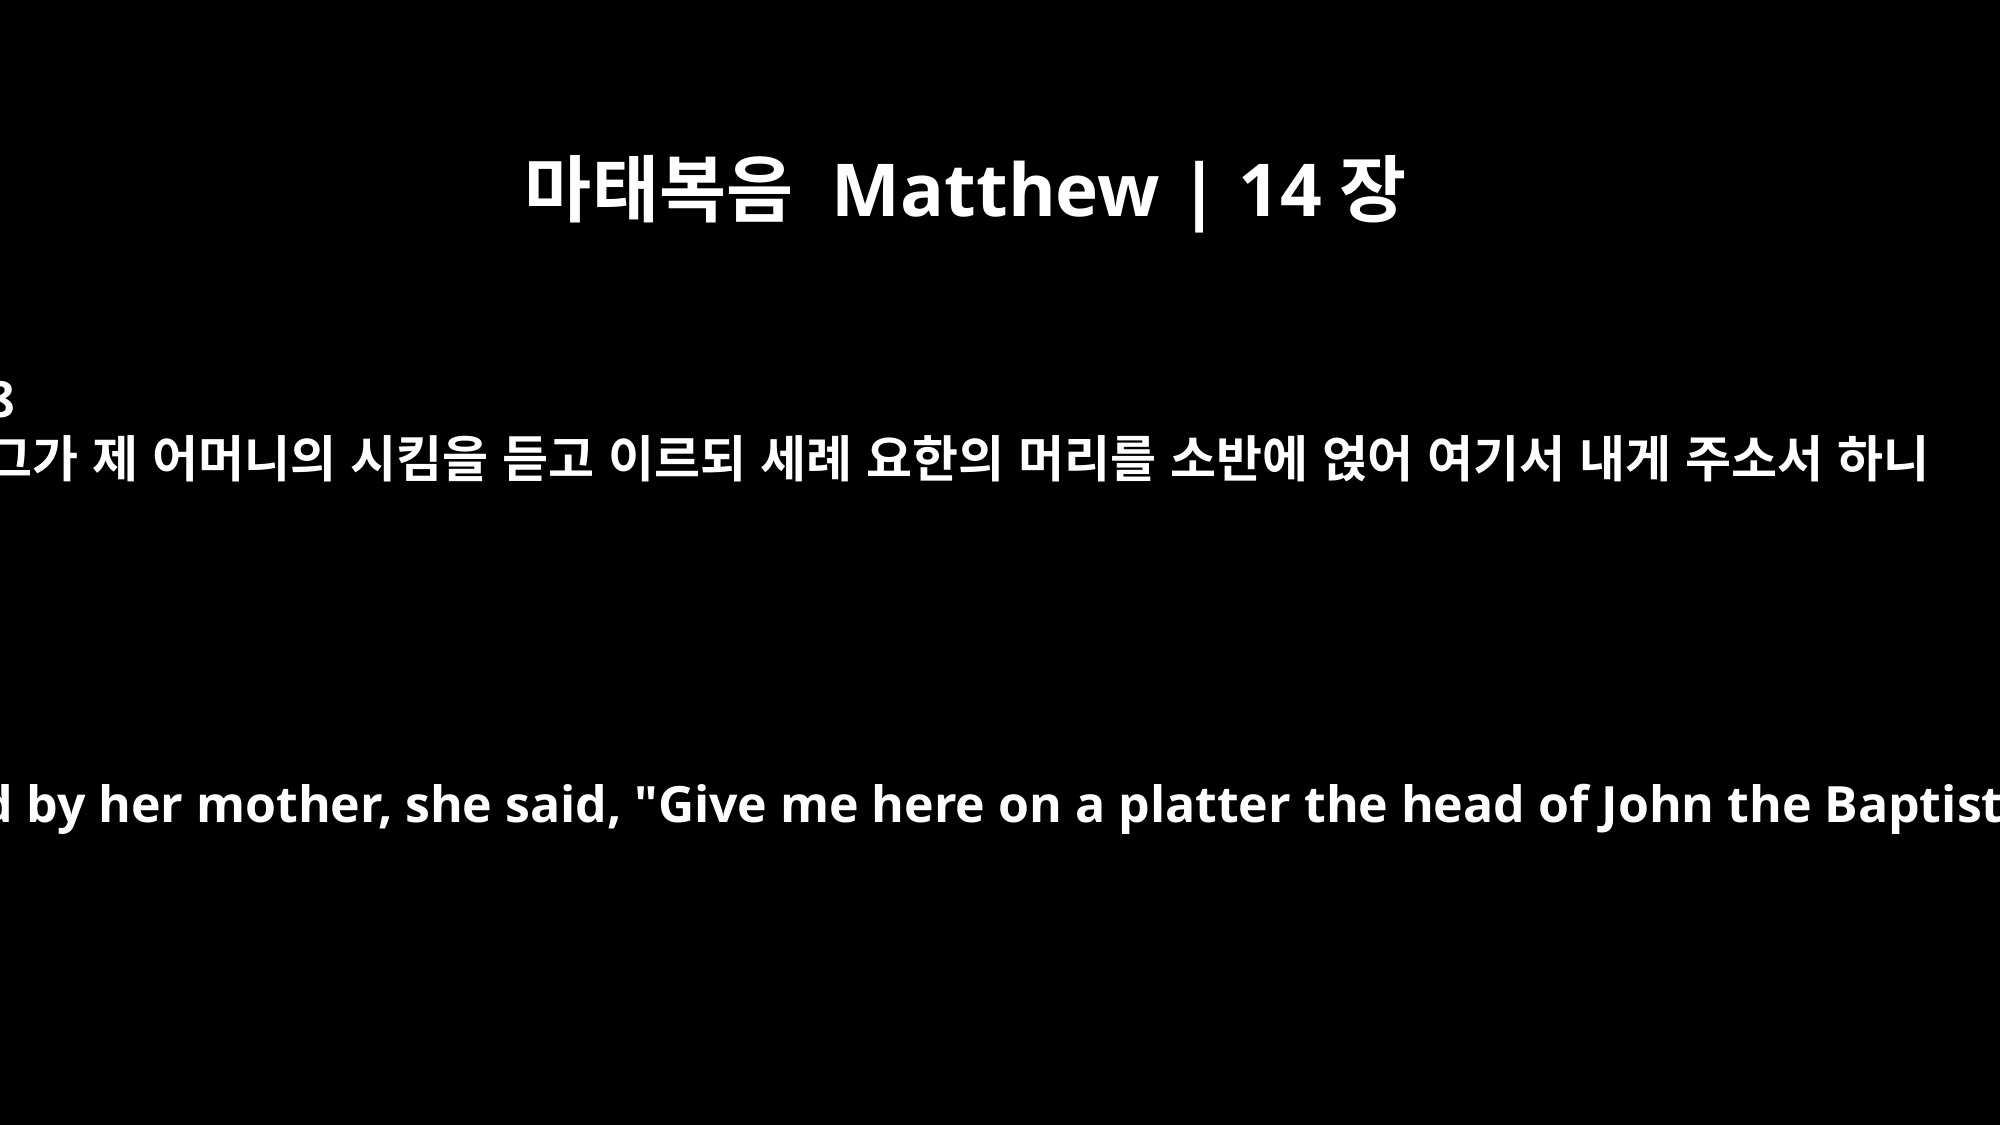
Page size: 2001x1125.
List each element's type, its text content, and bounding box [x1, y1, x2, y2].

text_box 마태복음 Matthew | 14장 [510, 136, 1422, 239]
text_box Prompted by her mother, she said, "Give me here on a platter the head of John the Baptist." [0, 764, 2000, 840]
text_box 8 그가 제 어머니의 시킴을 듣고 이르되 세례 요한의 머리를 소반에 얹어 여기서 내게 주소서 하니 [0, 359, 1946, 495]
